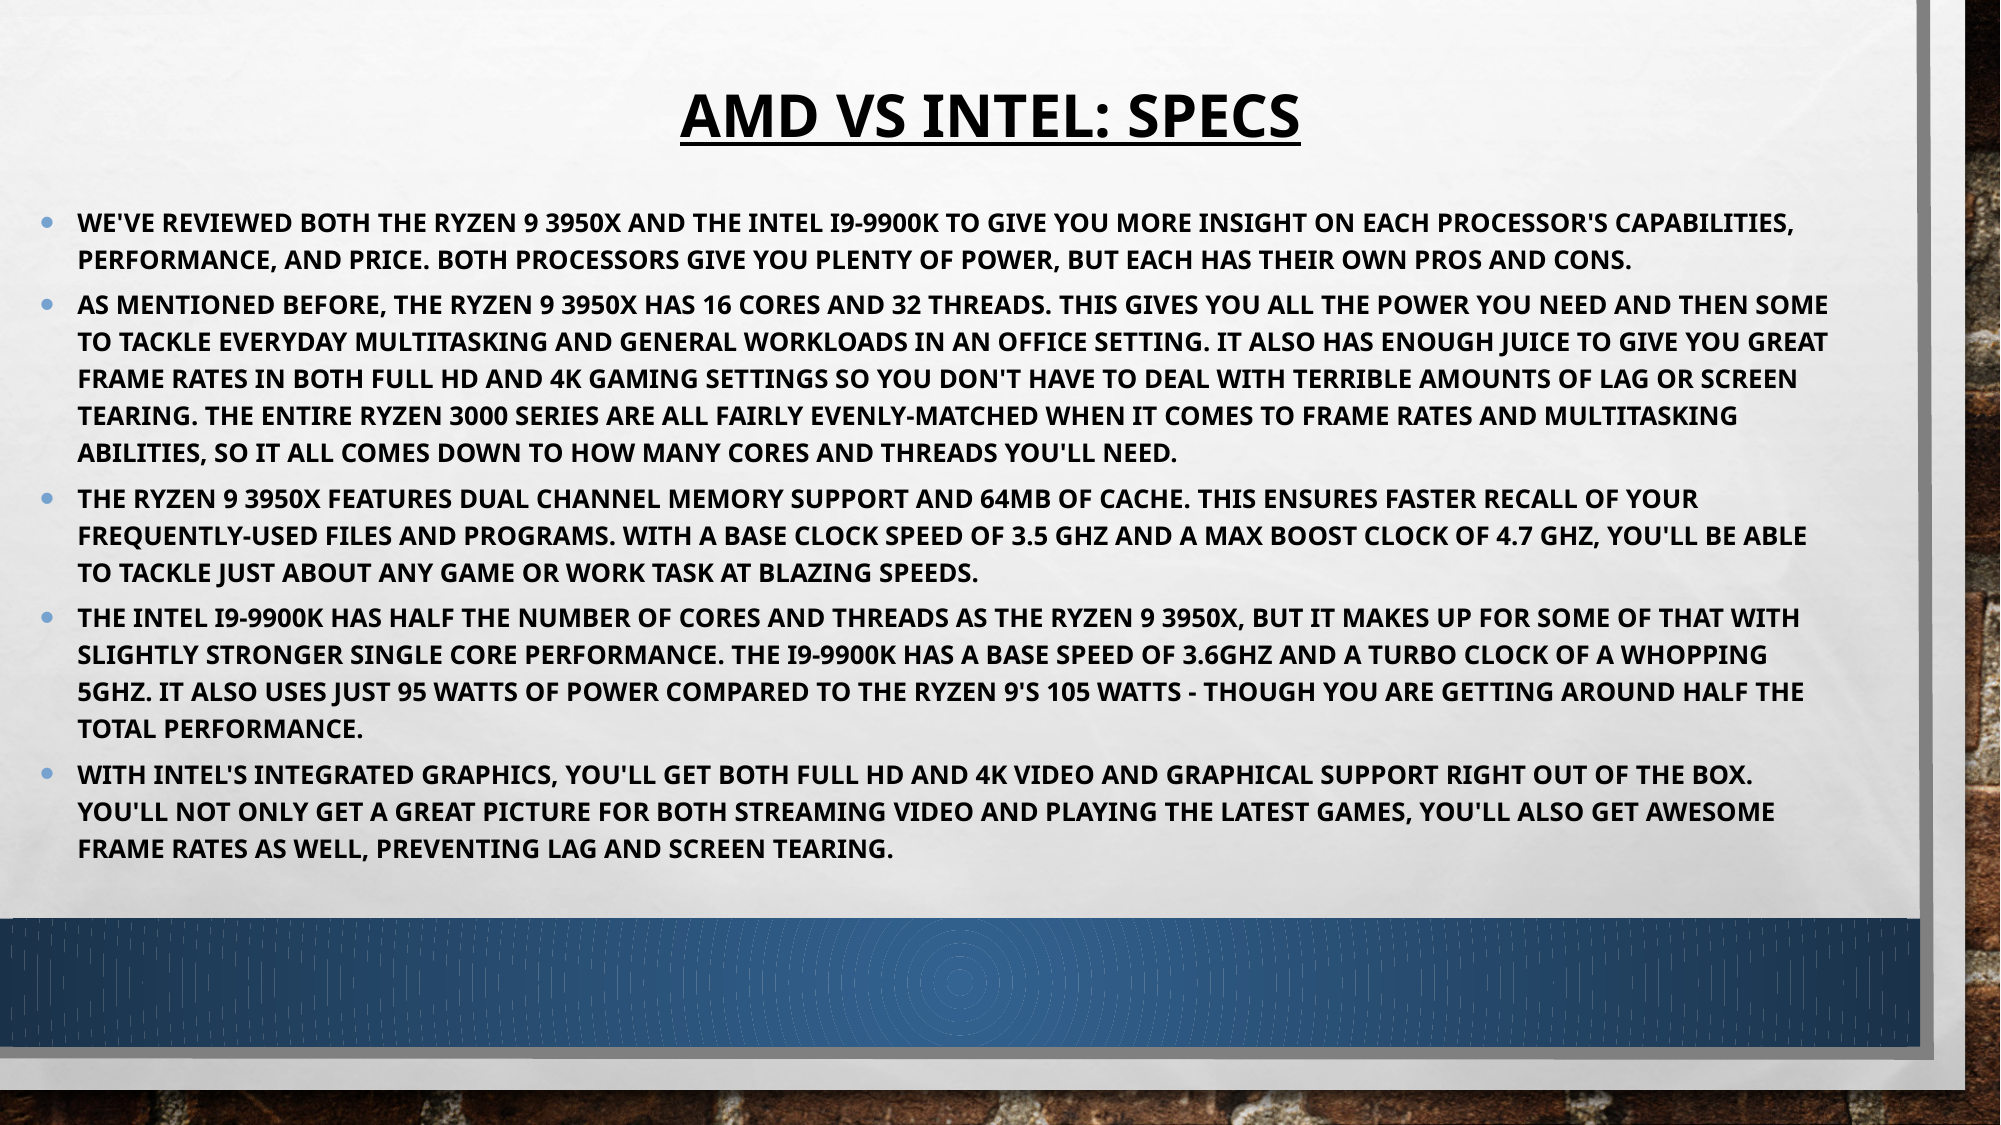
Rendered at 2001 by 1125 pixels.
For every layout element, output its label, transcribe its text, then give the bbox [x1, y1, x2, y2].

picture [0, 0, 2000, 1125]
title AMD vs Intel: specs [128, 78, 1854, 158]
list We've reviewed both the Ryzen 9 3950X and the Intel i9-9900K to give you more insight on each processor's capabilities, performance, and price. Both processors give you plenty of power, but each has their own pros and cons. As mentioned before, the Ryzen 9 3950X has 16 cores and 32 threads. This gives you all the power you need and then some to tackle everyday multitasking and general workloads in an office setting. It also has enough juice to give you great frame rates in both full HD and 4K gaming settings so you don't have to deal with terrible amounts of lag or screen tearing. The entire Ryzen 3000 series are all fairly evenly-matched when it comes to frame rates and multitasking abilities, so it all comes down to how many cores and threads you'll need. The Ryzen 9 3950X features dual channel memory support and 64MB of cache. This ensures faster recall of your frequently-used files and programs. With a base clock speed of 3.5 GHz and a Max Boost Clock of 4.7 GHz, you'll be able to tackle just about any game or work task at blazing speeds. The Intel i9-9900K has half the number of cores and threads as the Ryzen 9 3950X, but it makes up for some of that with slightly stronger single core performance. The i9-9900K has a base speed of 3.6GHz and a Turbo clock of a whopping 5GHz. It also uses just 95 watts of power compared to the Ryzen 9's 105 watts - though you are getting around half the total performance. With Intel's integrated graphics, you'll get both full HD and 4K video and graphical support right out of the box. You'll not only get a great picture for both streaming video and playing the latest games, you'll also get awesome frame rates as well, preventing lag and screen tearing. [24, 174, 1854, 935]
